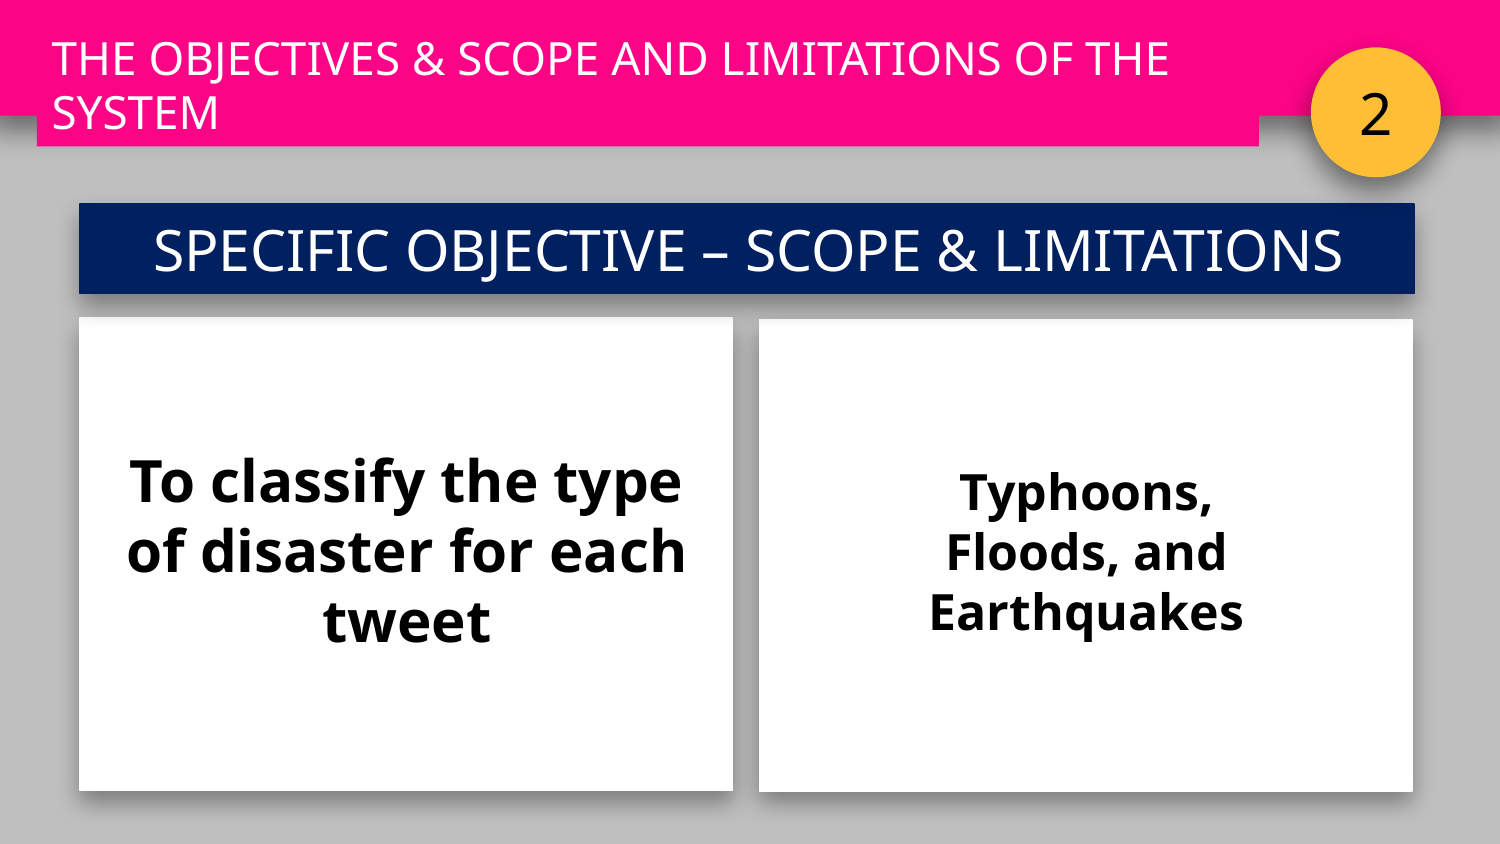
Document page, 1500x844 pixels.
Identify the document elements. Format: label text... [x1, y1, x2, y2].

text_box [79, 203, 1415, 294]
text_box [0, 0, 1500, 116]
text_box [79, 317, 733, 791]
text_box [759, 319, 1413, 792]
text_box 2 [1310, 125, 1442, 180]
